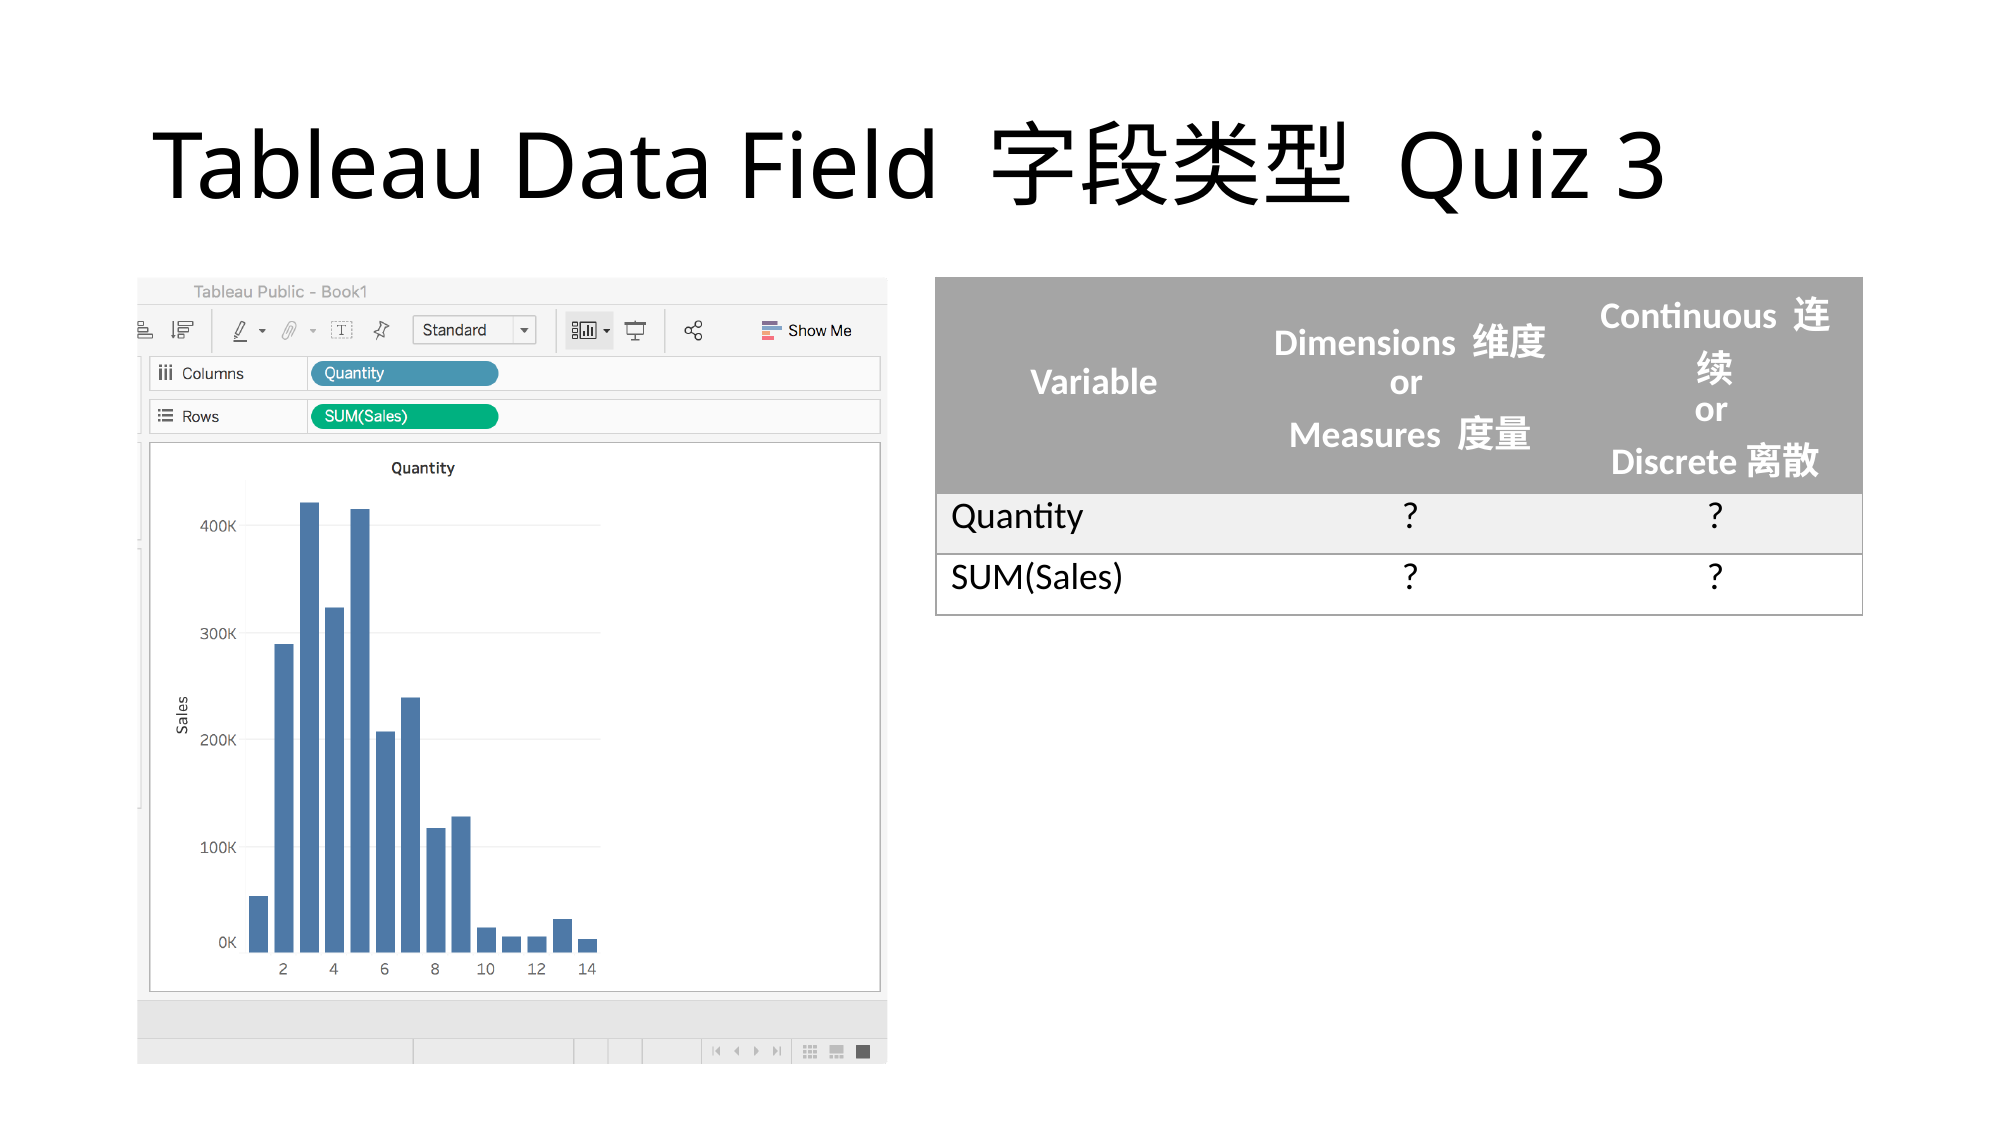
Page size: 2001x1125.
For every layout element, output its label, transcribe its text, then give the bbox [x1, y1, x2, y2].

table_cell Quantity [937, 494, 1252, 553]
table_header Variable [937, 279, 1252, 492]
table_cell ? [1569, 494, 1862, 553]
table_cell ? [1569, 555, 1862, 614]
title Tableau Data Field 字段类型 Quiz 3 [137, 59, 1863, 278]
table_cell SUM(Sales) [937, 555, 1252, 614]
table_cell ? [1252, 555, 1569, 614]
table_header Continuous 连续 or Discrete离散 [1569, 279, 1862, 492]
table_header Dimensions 维度 or Measures 度量 [1252, 279, 1569, 492]
picture [137, 277, 888, 1064]
table_cell ? [1252, 494, 1569, 553]
